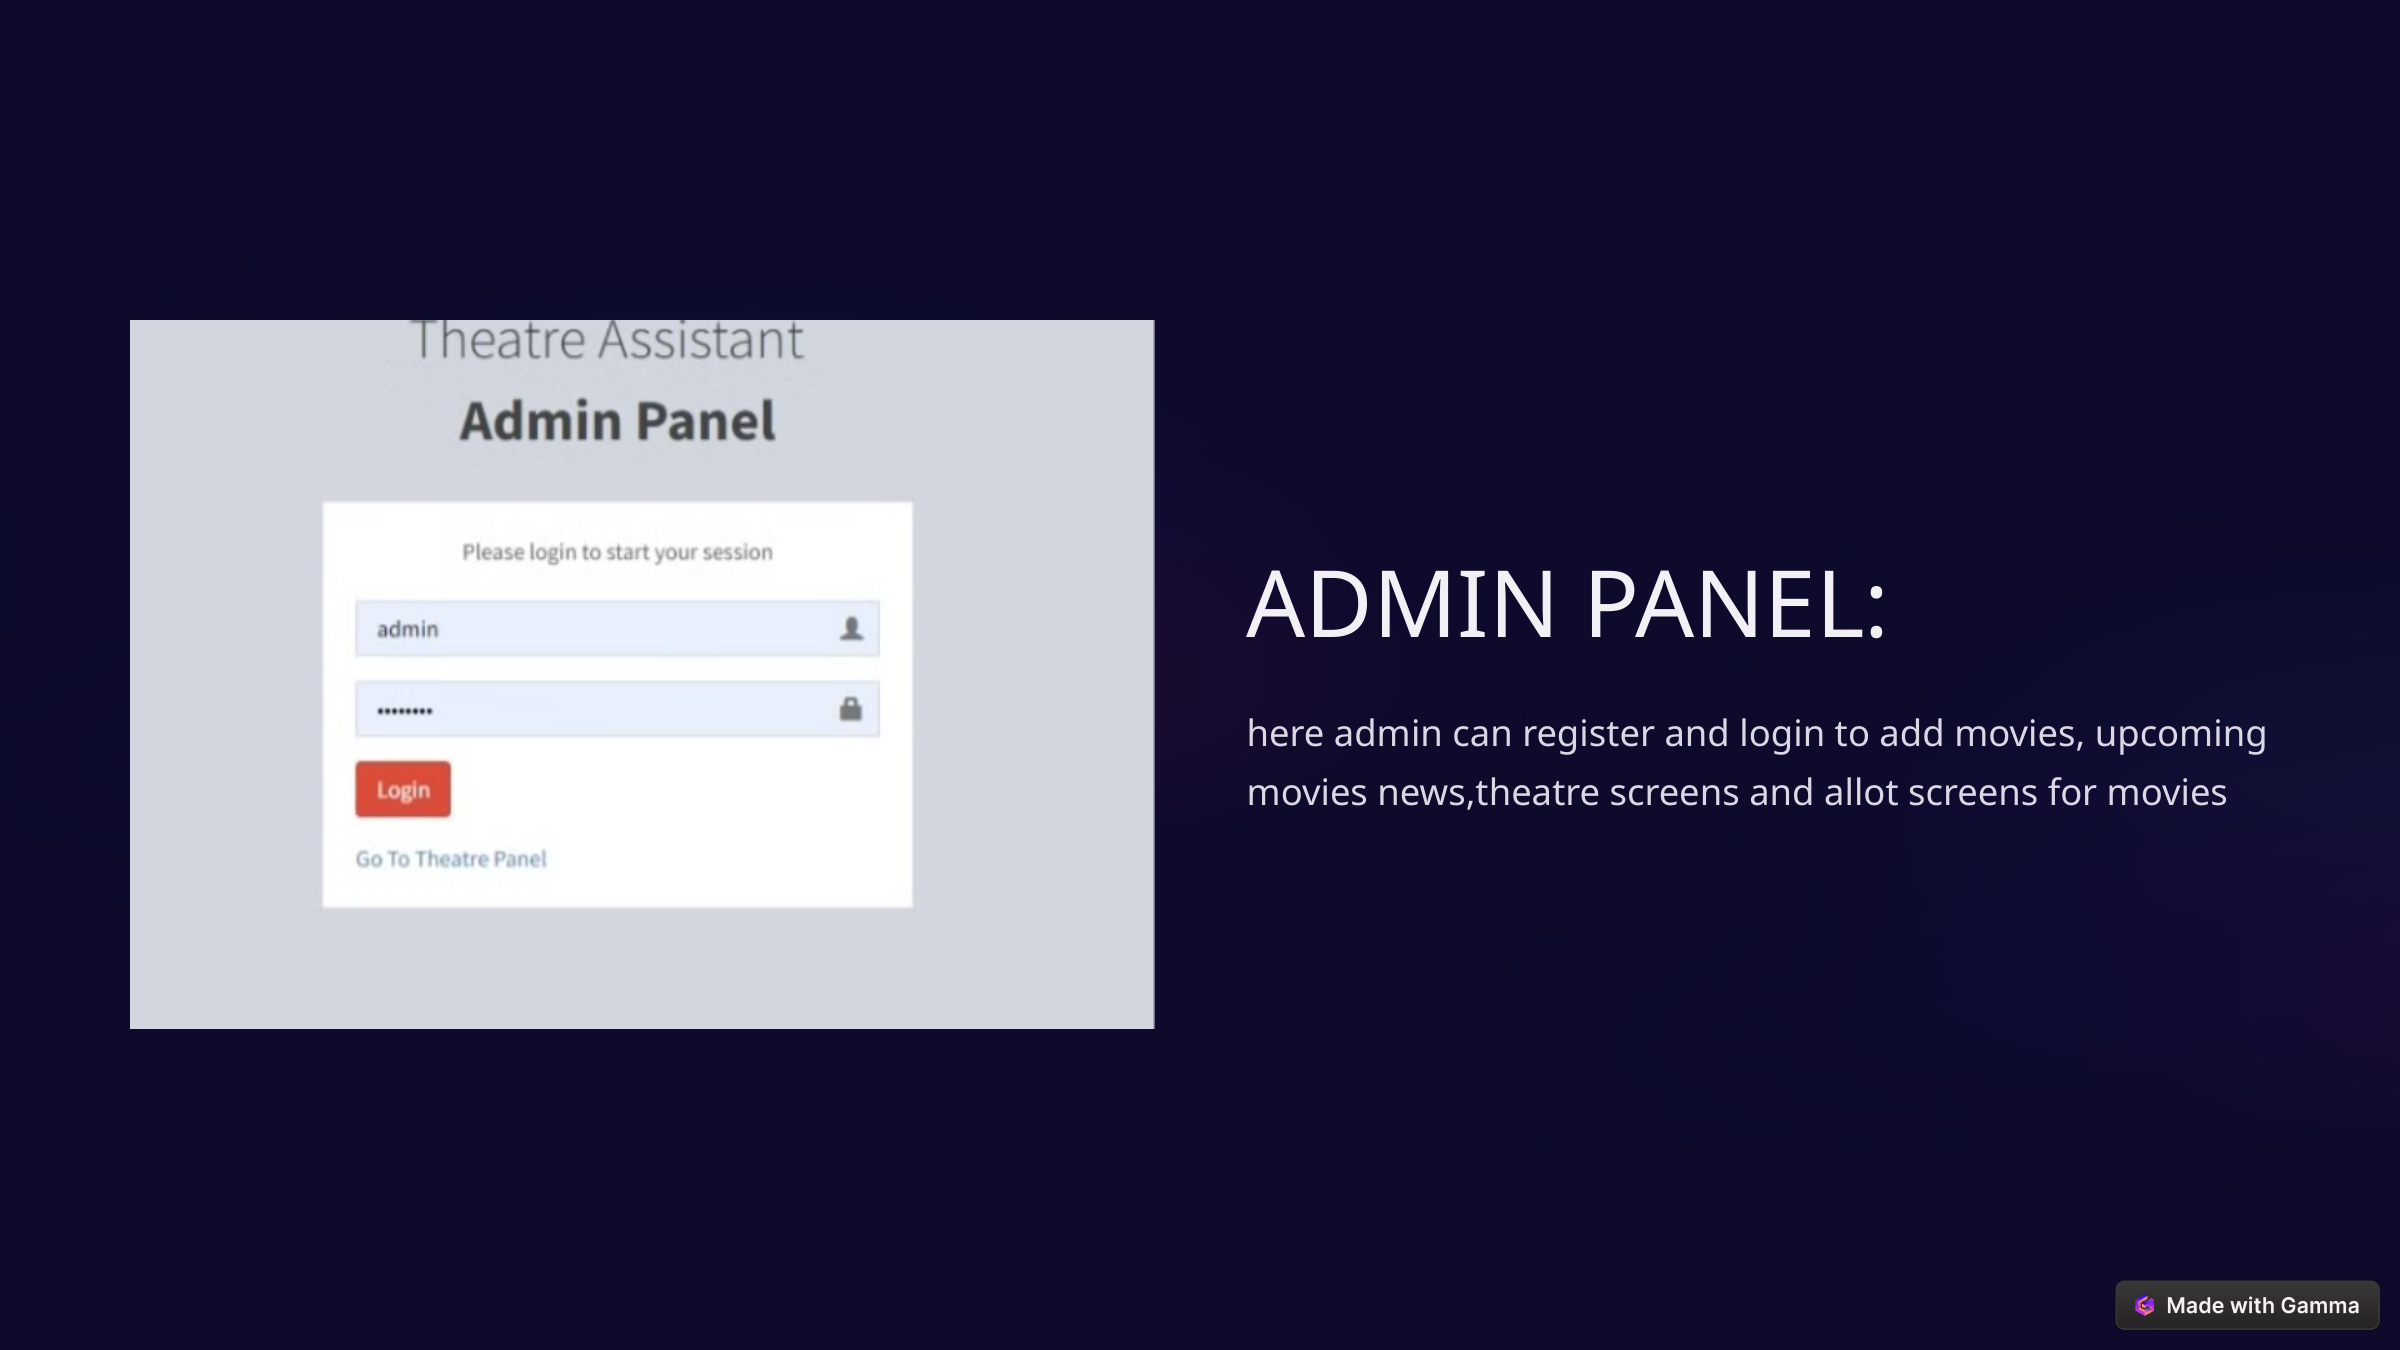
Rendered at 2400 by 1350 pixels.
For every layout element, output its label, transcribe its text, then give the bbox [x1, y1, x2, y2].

picture [130, 320, 1155, 1029]
text_box ADMIN PANEL: [1246, 540, 2177, 657]
text_box here admin can register and login to add movies, upcoming movies news,theatre screens and allot screens for movies [1246, 694, 2271, 814]
picture [2106, 1271, 2389, 1339]
